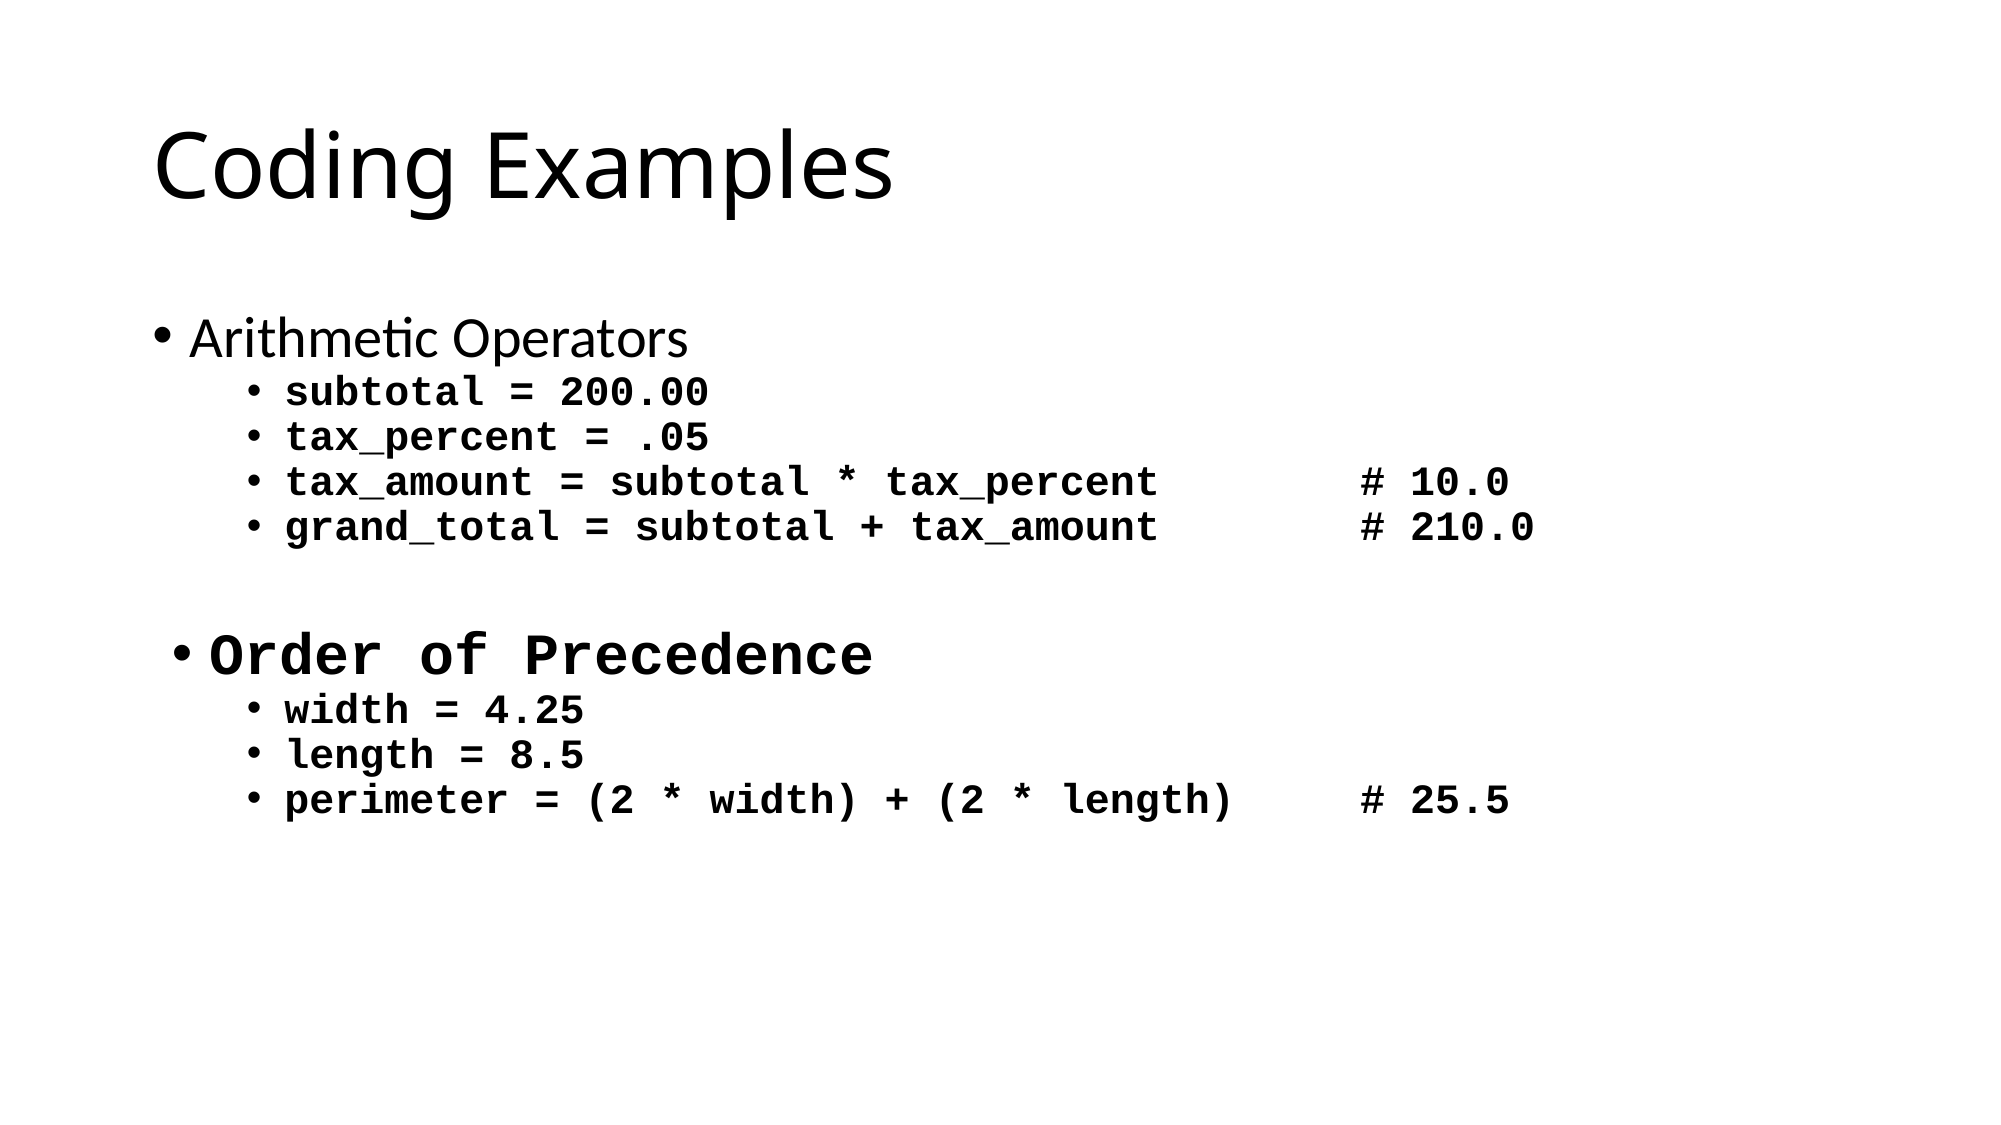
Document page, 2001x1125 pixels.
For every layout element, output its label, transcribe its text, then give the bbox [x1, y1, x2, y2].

list Arithmetic Operators subtotal = 200.00 tax_percent = .05 tax_amount = subtotal * tax_percent # 10.0 grand_total = subtotal + tax_amount # 210.0 Order of Precedence width = 4.25 length = 8.5 perimeter = (2 * width) + (2 * length) # 25.5 [137, 299, 1863, 1014]
title Coding Examples [137, 59, 1863, 278]
